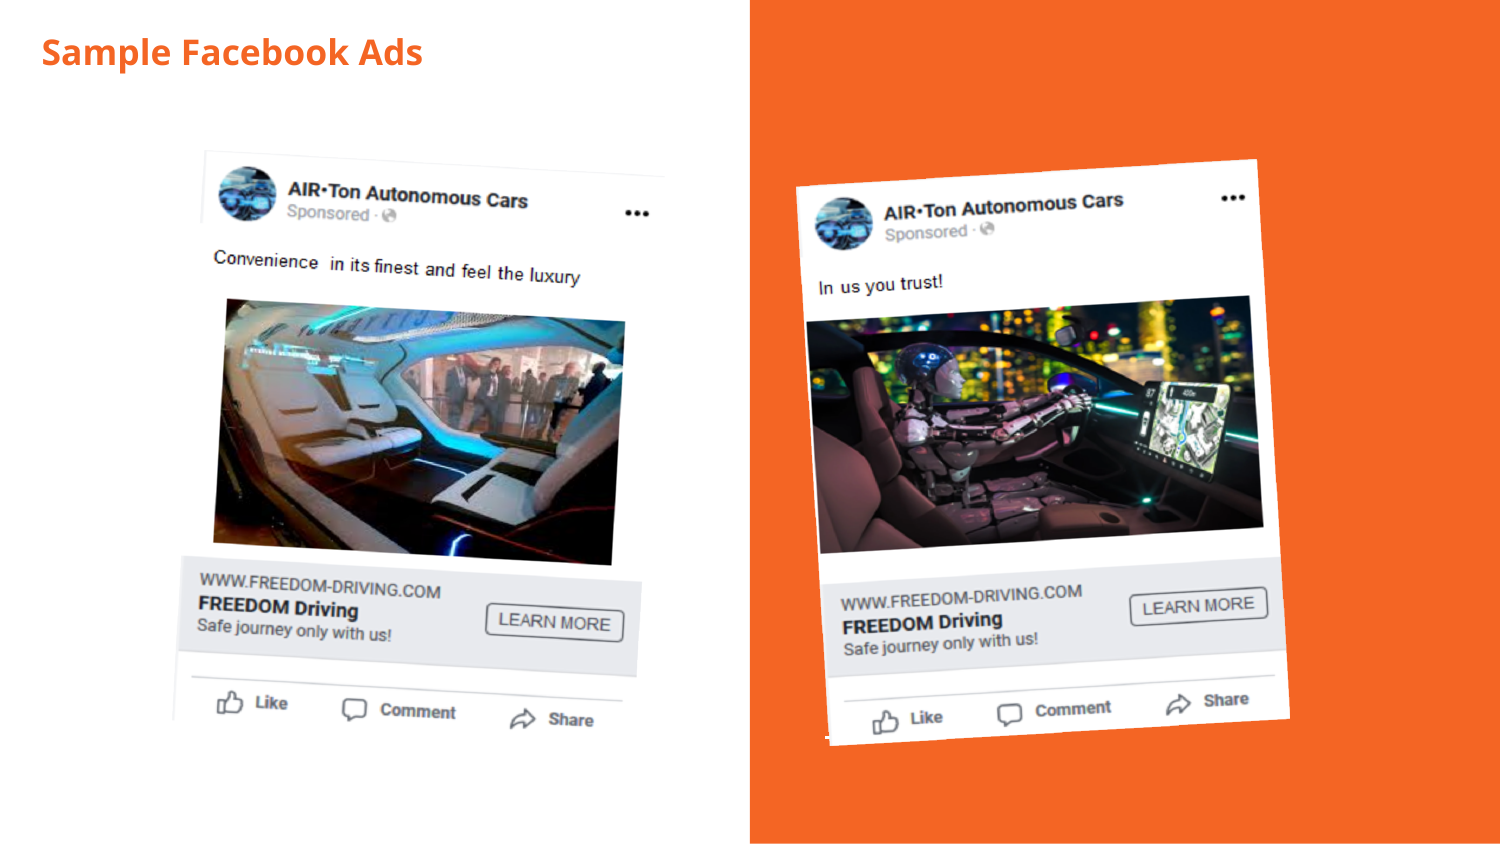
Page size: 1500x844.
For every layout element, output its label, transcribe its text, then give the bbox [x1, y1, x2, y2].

picture [797, 160, 1290, 745]
text_box Sample Facebook Ads [26, 14, 520, 70]
picture [173, 151, 664, 746]
